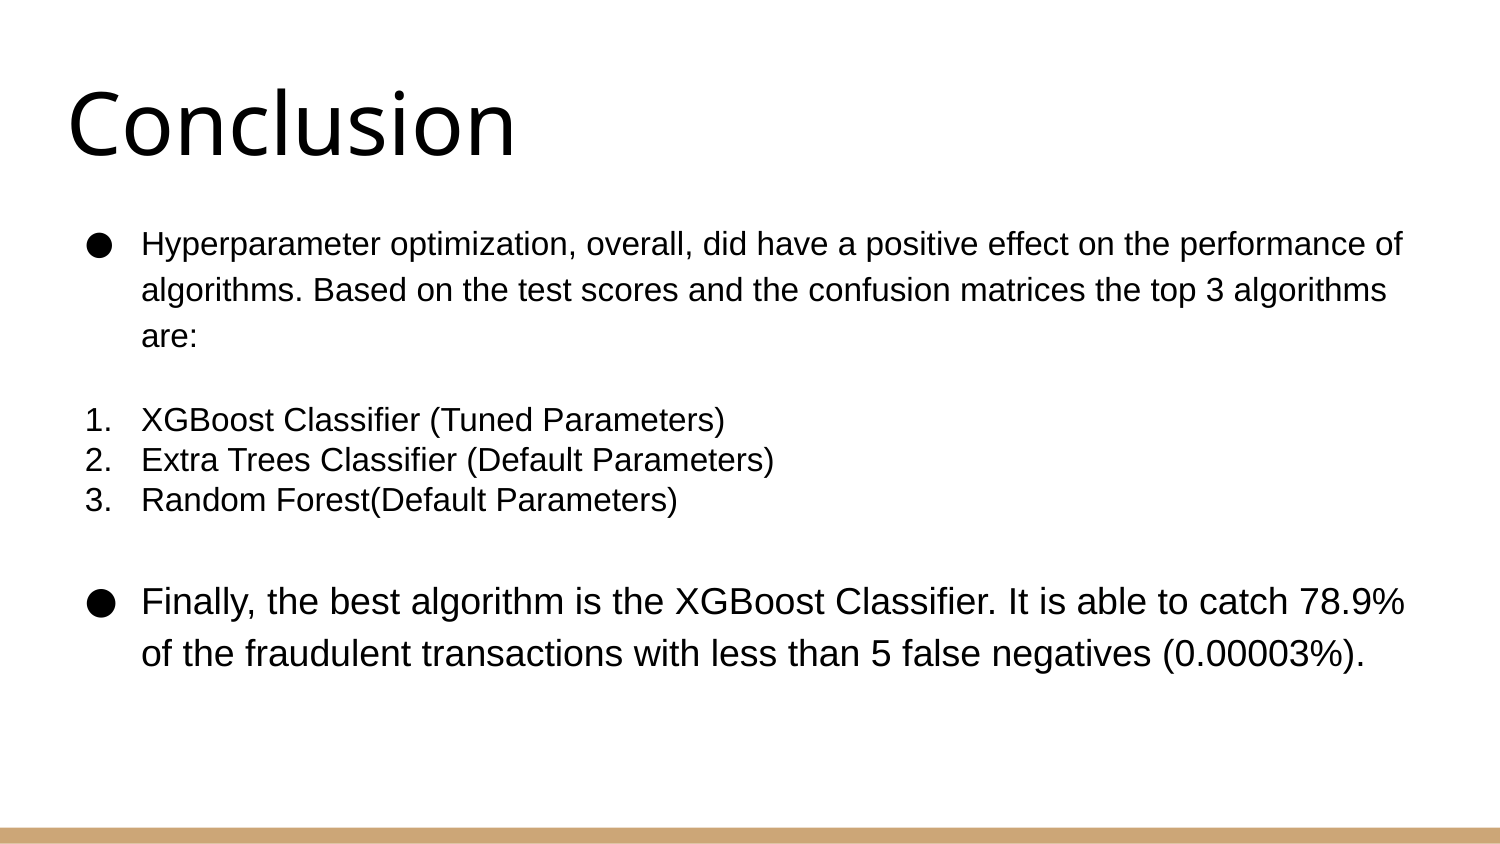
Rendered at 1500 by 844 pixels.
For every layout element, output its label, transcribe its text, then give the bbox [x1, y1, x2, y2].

title Conclusion [51, 51, 1449, 189]
list Hyperparameter optimization, overall, did have a positive effect on the performance of algorithms. Based on the test scores and the confusion matrices the top 3 algorithms are: XGBoost Classifier (Tuned Parameters) Extra Trees Classifier (Default Parameters) Random Forest(Default Parameters) Finally, the best algorithm is the XGBoost Classifier. It is able to catch 78.9% of the fraudulent transactions with less than 5 false negatives (0.00003%). [51, 200, 1449, 752]
